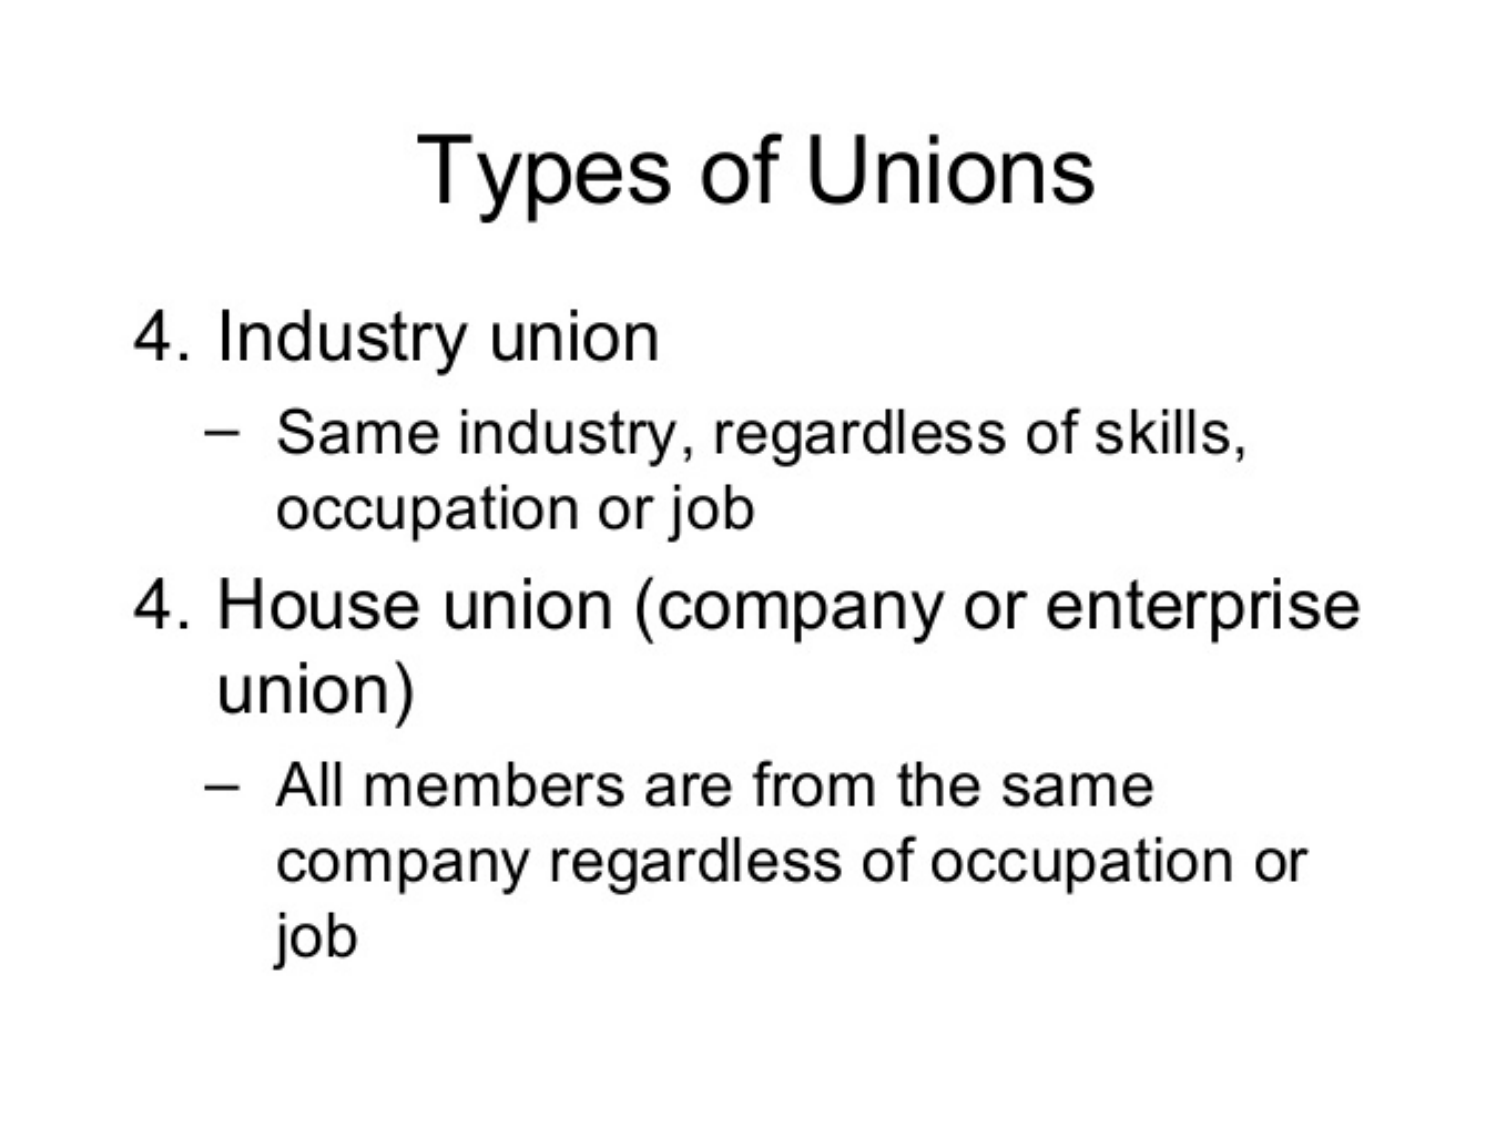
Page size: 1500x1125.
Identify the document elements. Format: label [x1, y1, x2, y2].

picture [50, 34, 1465, 1097]
